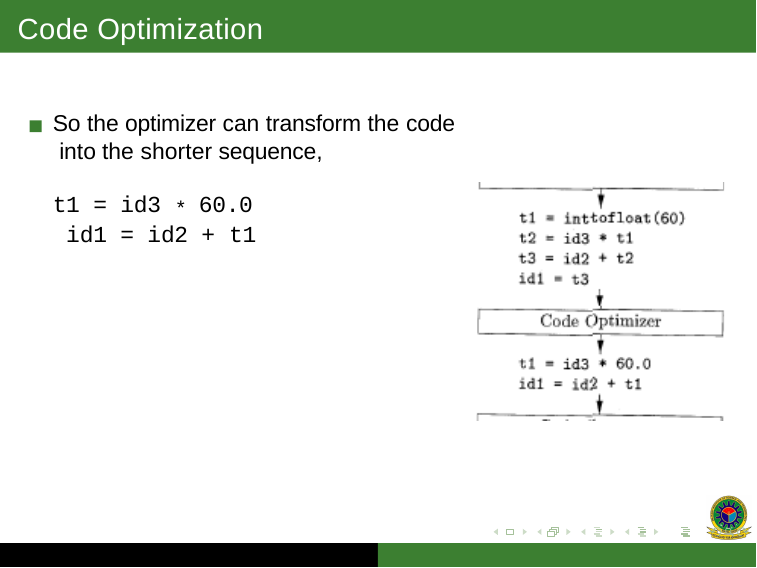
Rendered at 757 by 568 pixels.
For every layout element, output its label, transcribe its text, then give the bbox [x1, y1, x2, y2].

picture [706, 495, 752, 541]
text_box [476, 182, 725, 421]
text_box [29, 120, 42, 133]
text_box So the optimizer can transform the code into the shorter sequence, t1 = id3 * 60.0 id1 = id2 + t1 [46, 107, 461, 248]
text_box Code Optimization [15, 7, 266, 46]
